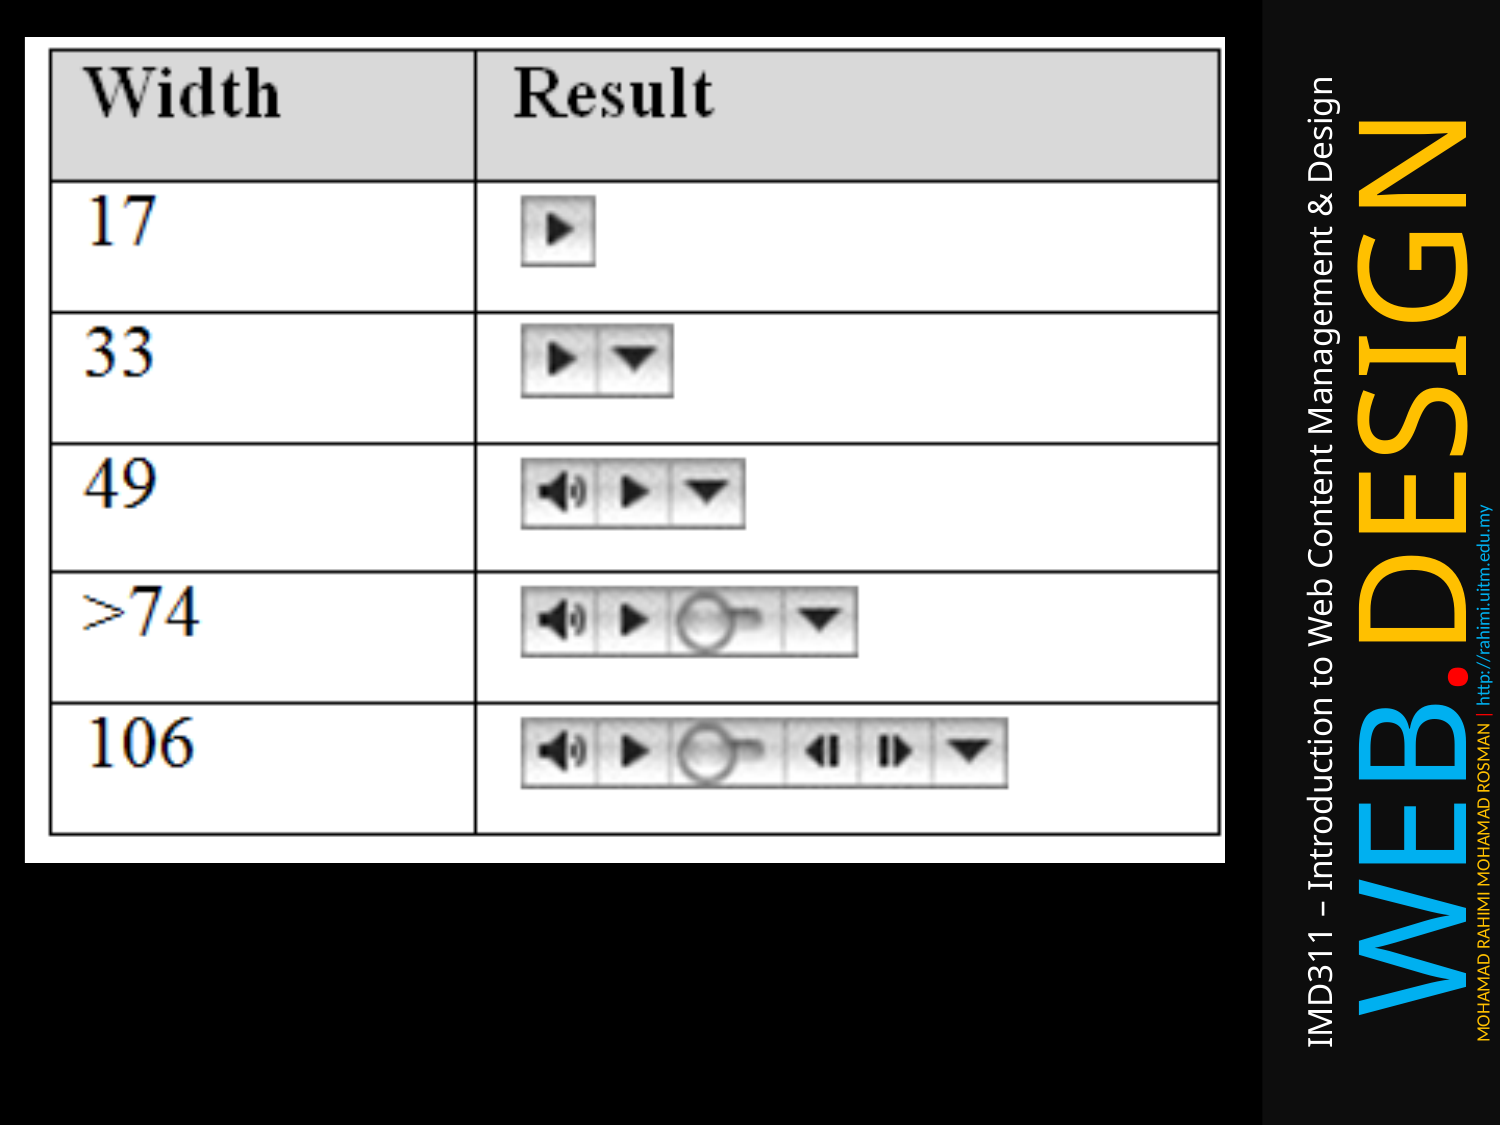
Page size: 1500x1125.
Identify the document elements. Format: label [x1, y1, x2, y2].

picture [24, 37, 1226, 863]
